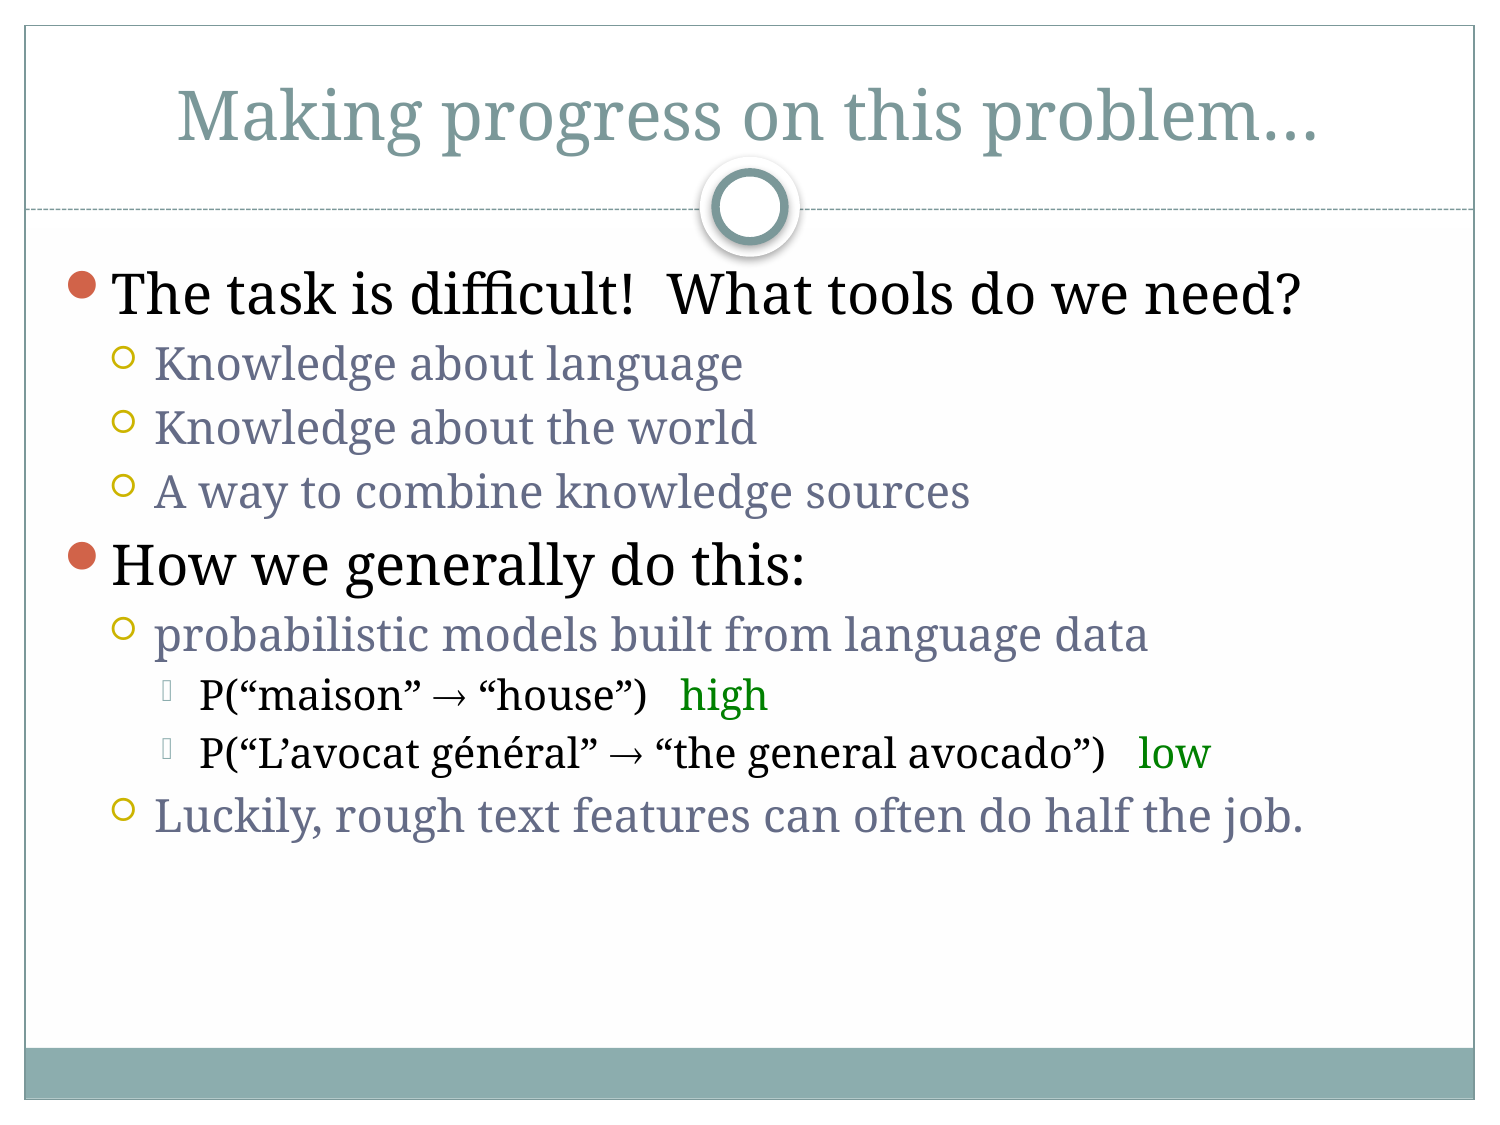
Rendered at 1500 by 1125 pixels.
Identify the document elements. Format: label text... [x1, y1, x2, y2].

title Making progress on this problem… [49, 37, 1450, 162]
list The task is difficult! What tools do we need? Knowledge about language Knowledge about the world A way to combine knowledge sources How we generally do this: probabilistic models built from language data P(“maison”  “house”) high P(“L’avocat général”  “the general avocado”) low Luckily, rough text features can often do half the job. [49, 250, 1445, 1001]
